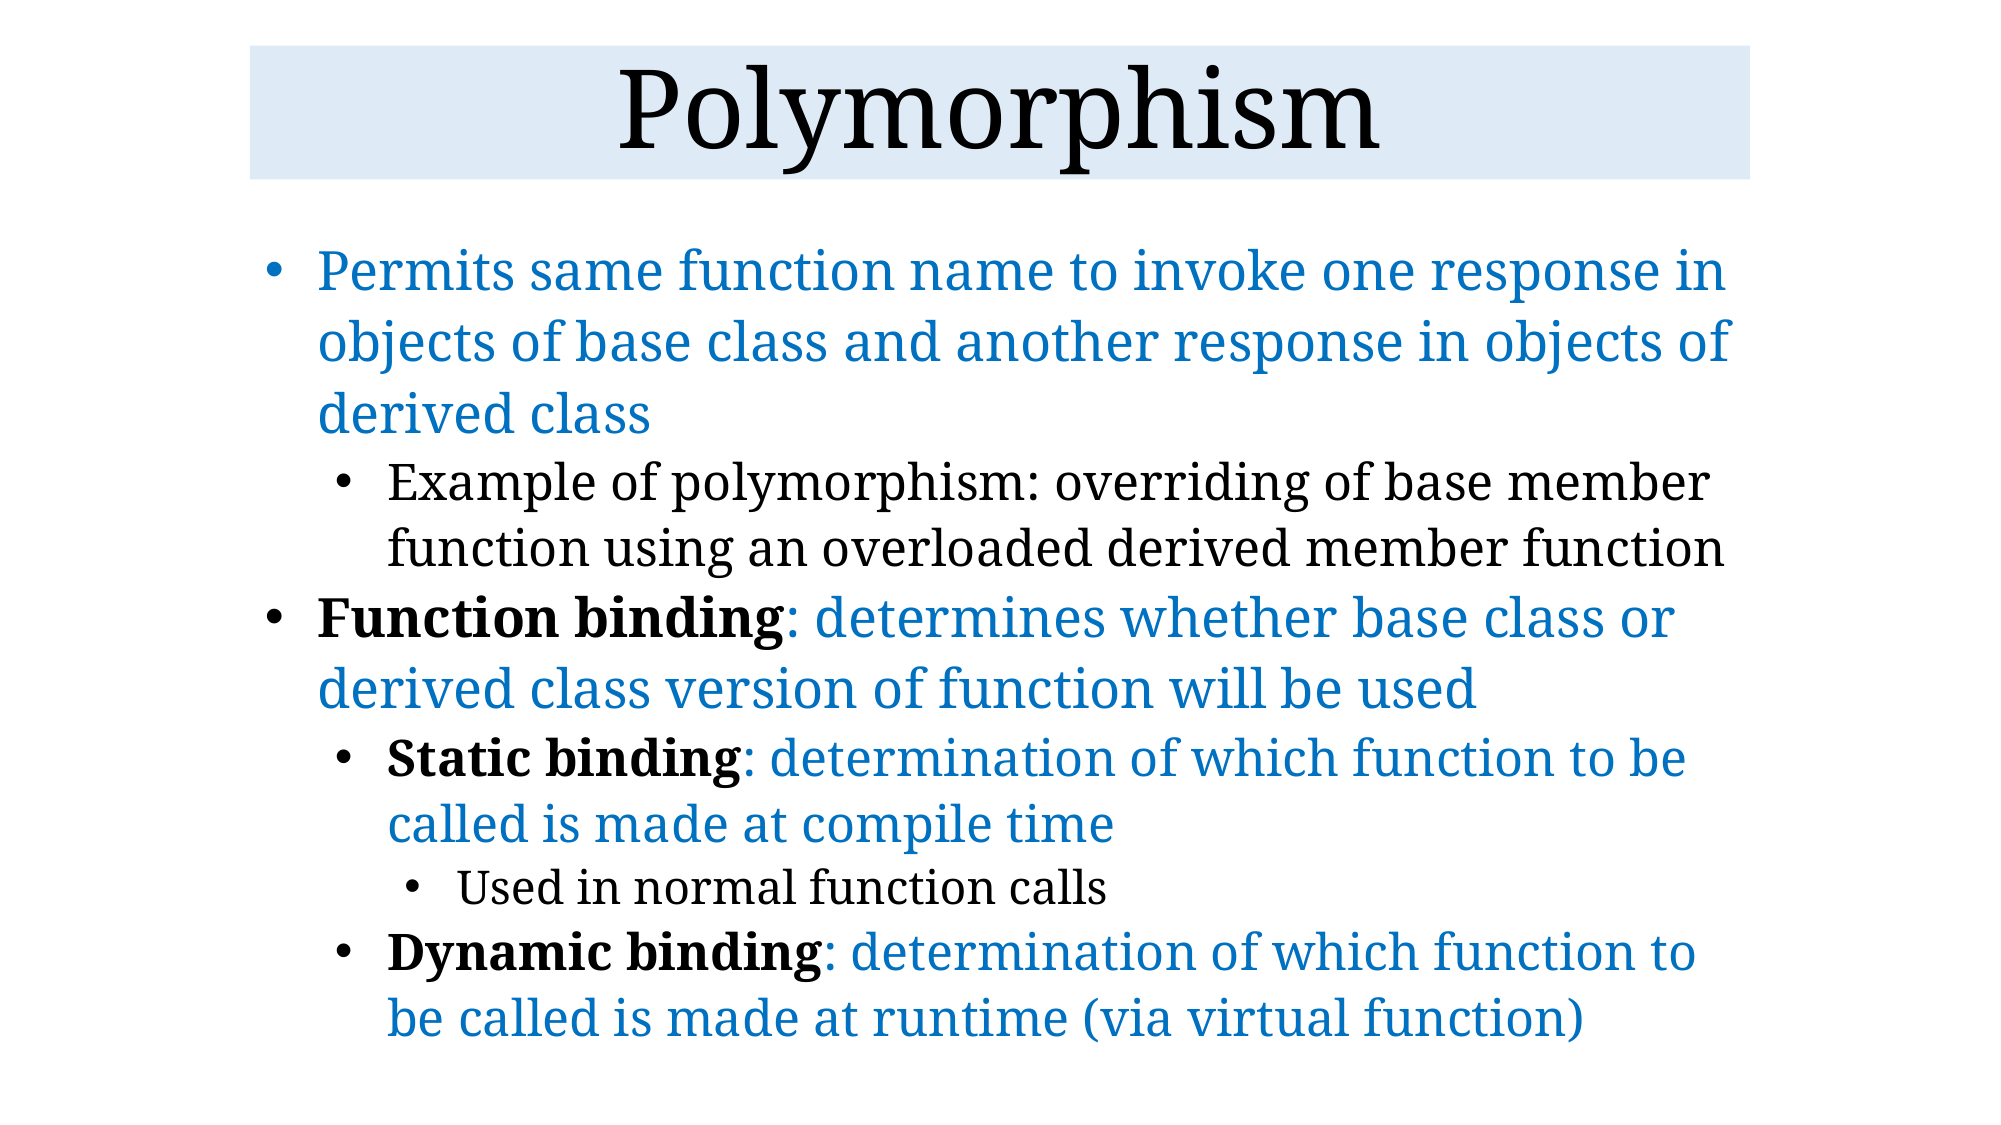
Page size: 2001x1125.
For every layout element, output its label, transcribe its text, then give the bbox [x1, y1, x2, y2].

title Polymorphism [249, 45, 1750, 180]
subtitle Permits same function name to invoke one response in objects of base class and another response in objects of derived class Example of polymorphism: overriding of base member function using an overloaded derived member function Function binding: determines whether base class or derived class version of function will be used Static binding: determination of which function to be called is made at compile time Used in normal function calls Dynamic binding: determination of which function to be called is made at runtime (via virtual function) [249, 222, 1750, 1084]
